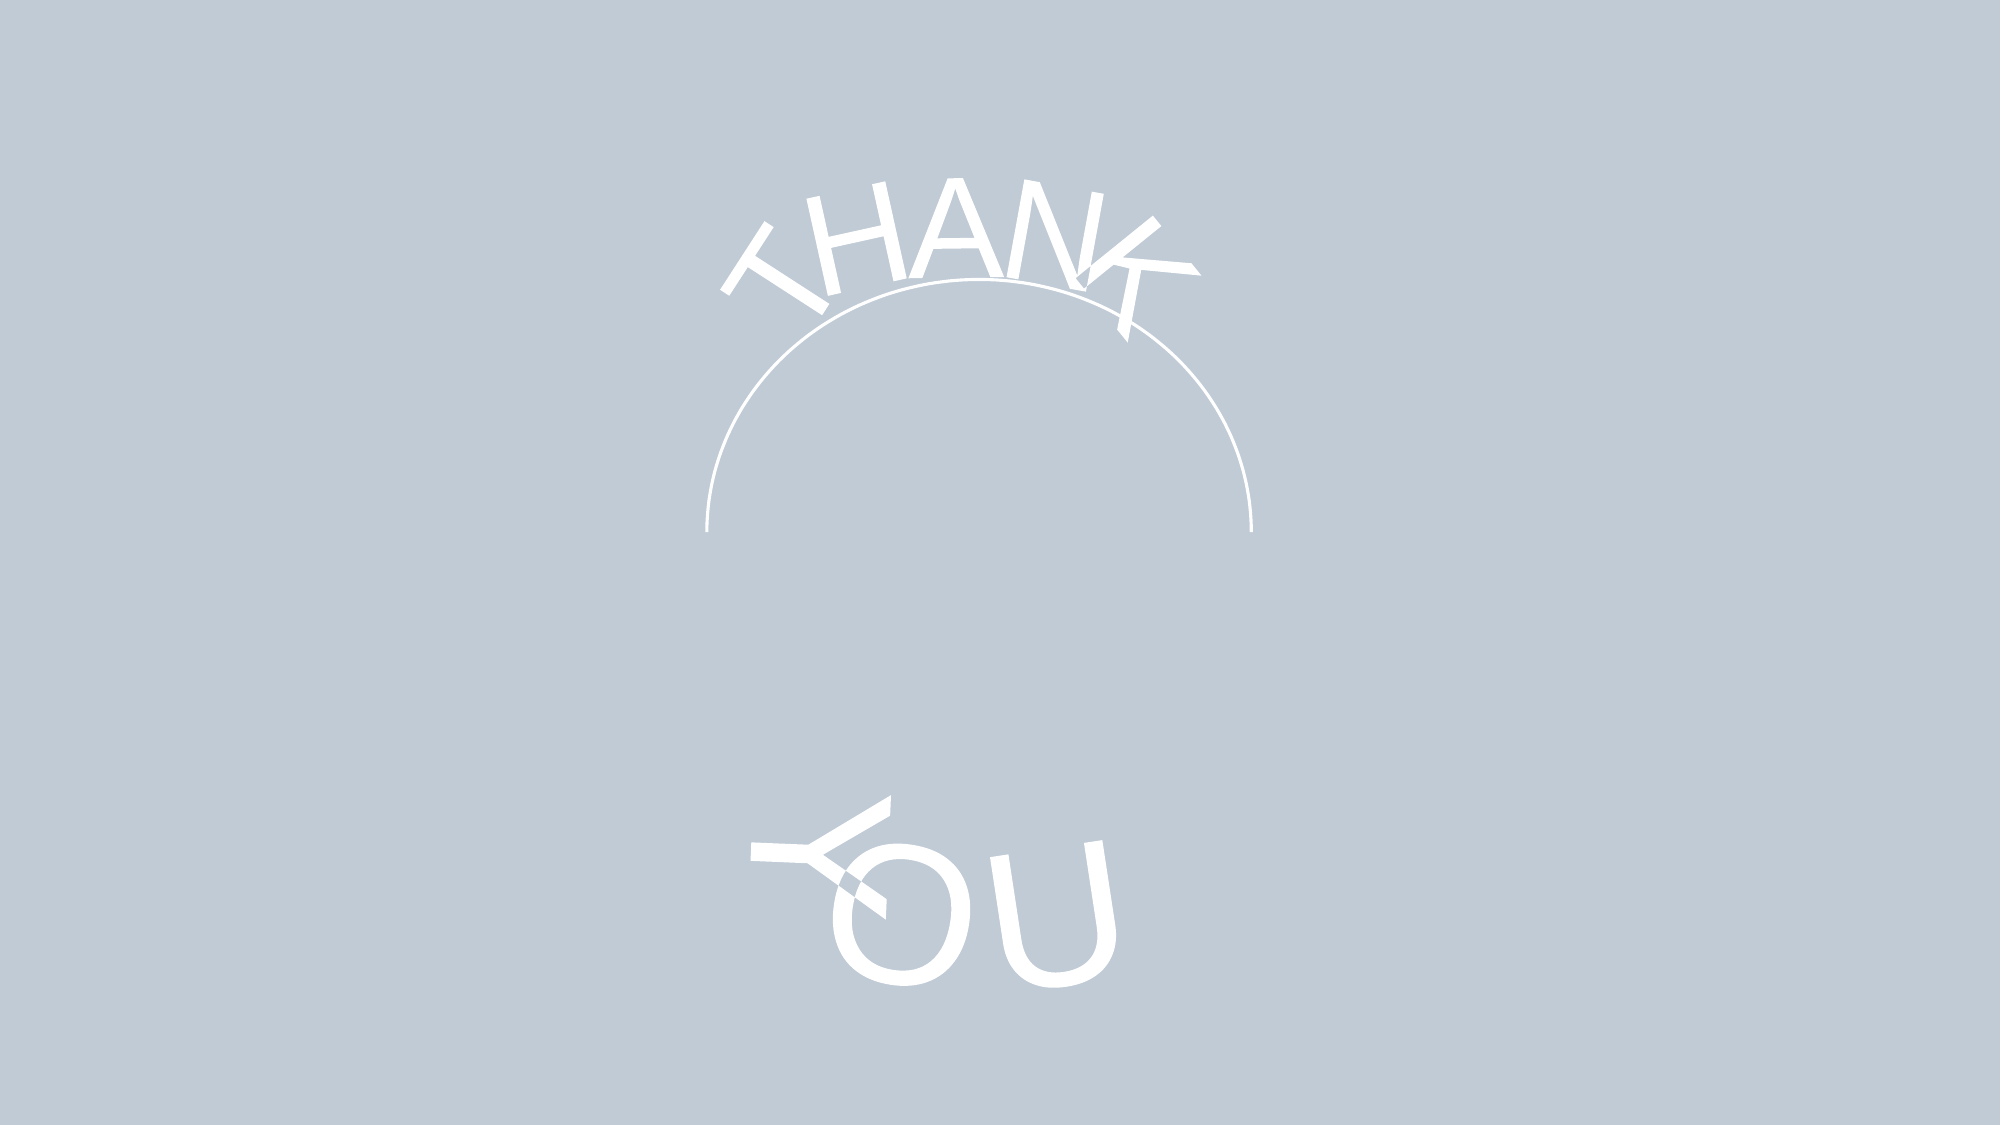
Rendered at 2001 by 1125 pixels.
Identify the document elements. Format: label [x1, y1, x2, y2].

text_box [705, 277, 1131, 533]
text_box [1132, 321, 1253, 533]
